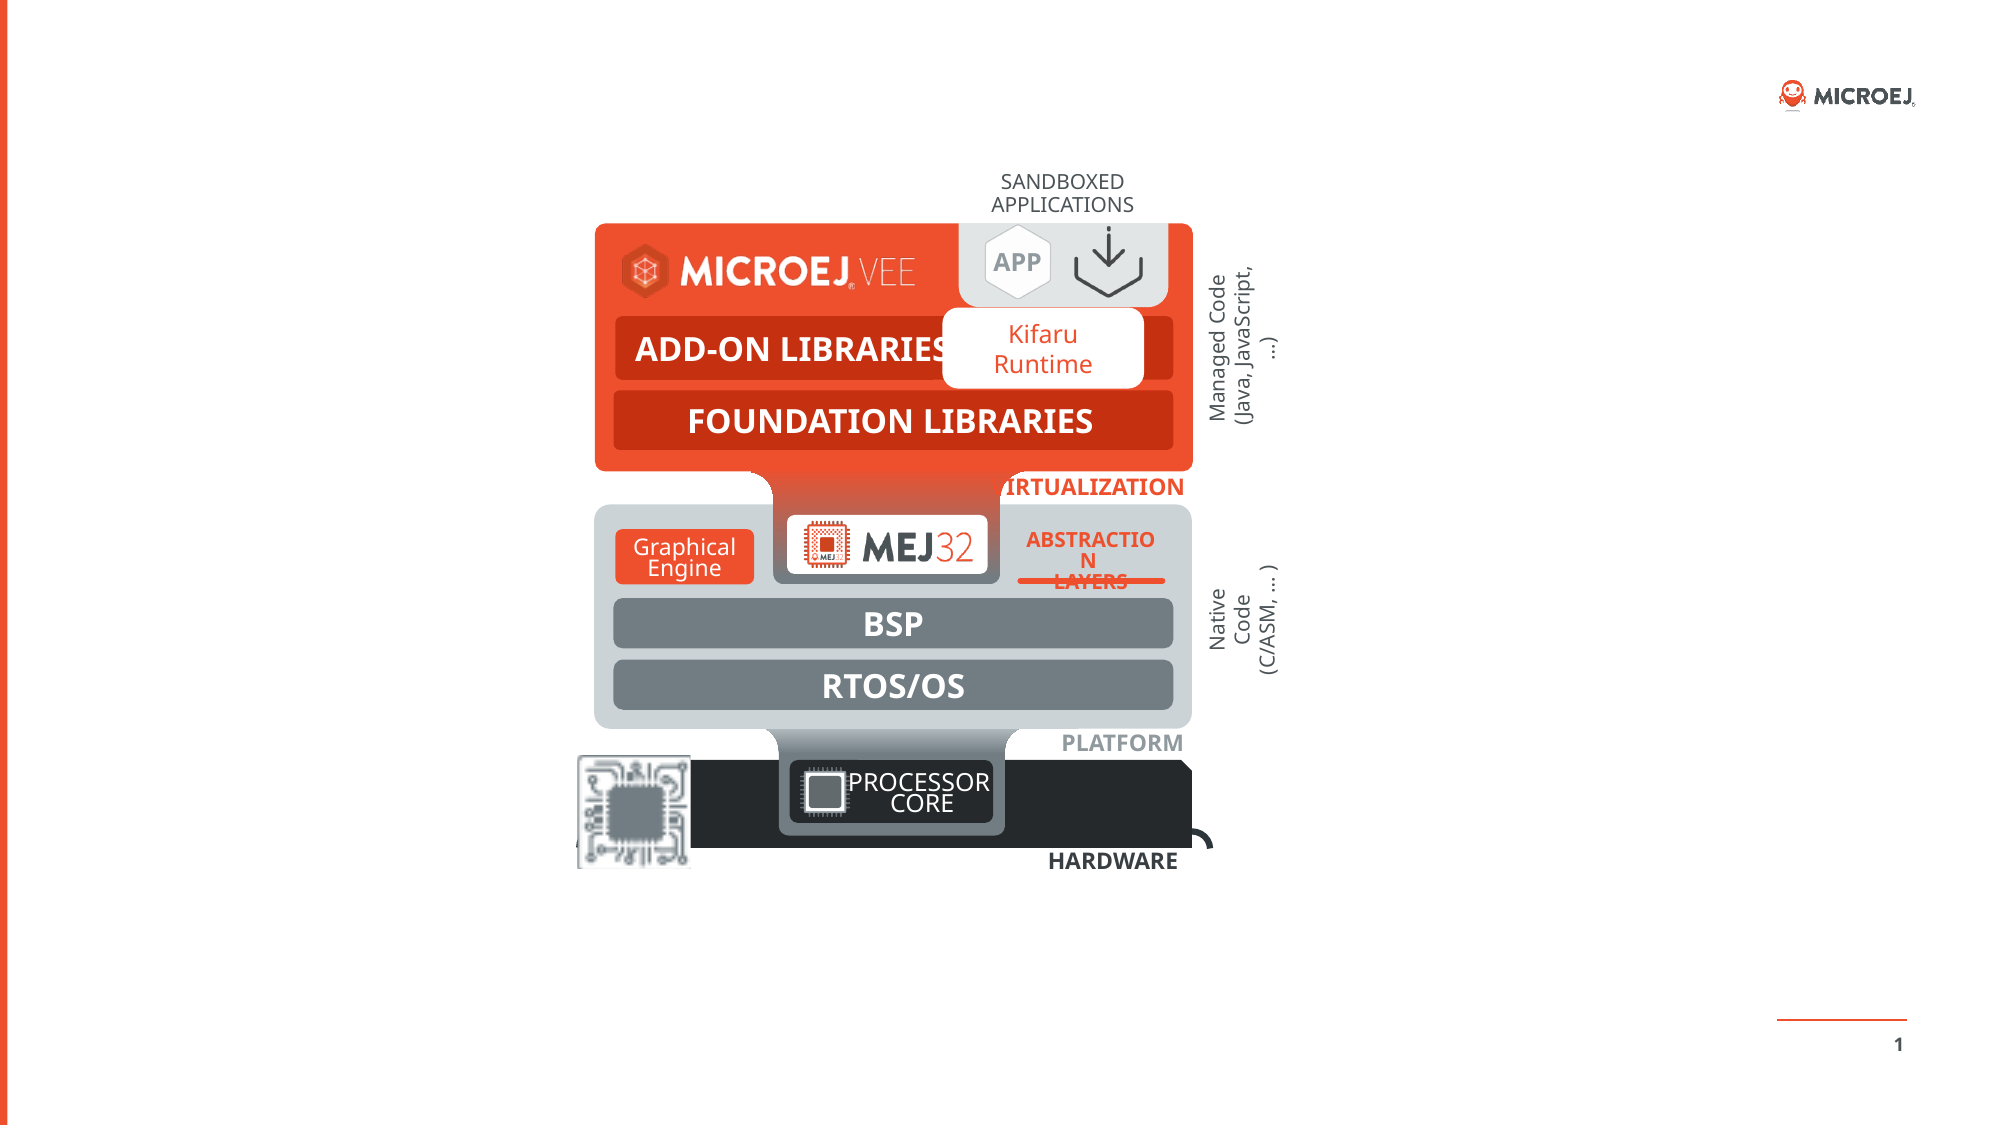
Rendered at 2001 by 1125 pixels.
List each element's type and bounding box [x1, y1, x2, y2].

picture [1777, 78, 1917, 113]
text_box [577, 164, 1261, 876]
